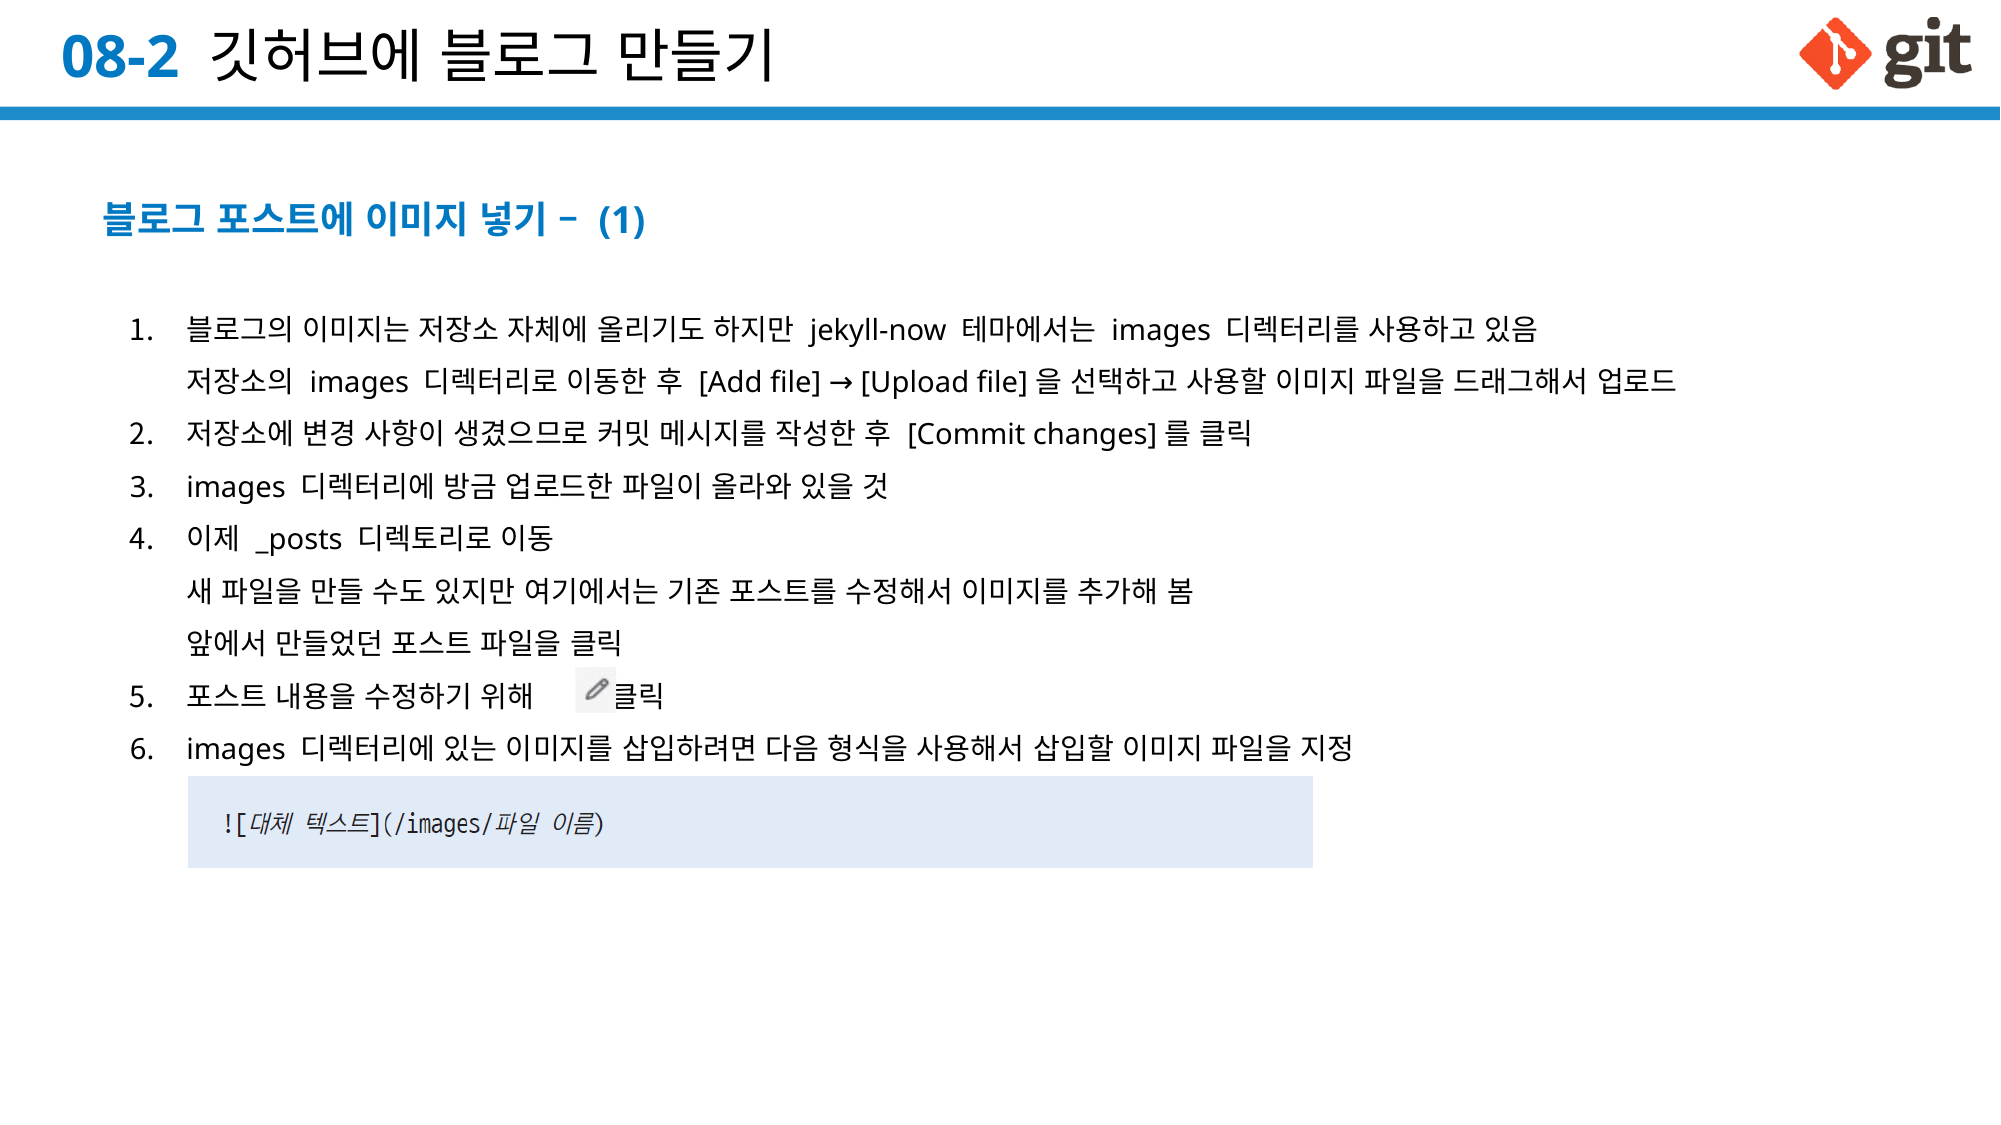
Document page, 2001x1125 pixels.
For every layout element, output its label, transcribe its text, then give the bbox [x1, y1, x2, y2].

title 08-2 깃허브에 블로그 만들기 [46, 13, 1772, 104]
text_box 블로그의 이미지는 저장소 자체에 올리기도 하지만 jekyll-now 테마에서는 images 디렉터리를 사용하고 있음 저장소의 images 디렉터리로 이동한 후 [Add file] → [Upload file]을 선택하고 사용할 이미지 파일을 드래그해서 업로드 저장소에 변경 사항이 생겼으므로 커밋 메시지를 작성한 후 [Commit changes]를 클릭 images 디렉터리에 방금 업로드한 파일이 올라와 있을 것 이제 _posts 디렉토리로 이동 새 파일을 만들 수도 있지만 여기에서는 기존 포스트를 수정해서 이미지를 추가해 봄 앞에서 만들었던 포스트 파일을 클릭 포스트 내용을 수정하기 위해 을 클릭 images 디렉터리에 있는 이미지를 삽입하려면 다음 형식을 사용해서 삽입할 이미지 파일을 지정 [115, 286, 1841, 773]
picture [1799, 17, 1972, 90]
picture [183, 771, 1317, 870]
picture [575, 667, 617, 713]
text_box 블로그 포스트에 이미지 넣기 – (1) [88, 188, 825, 249]
